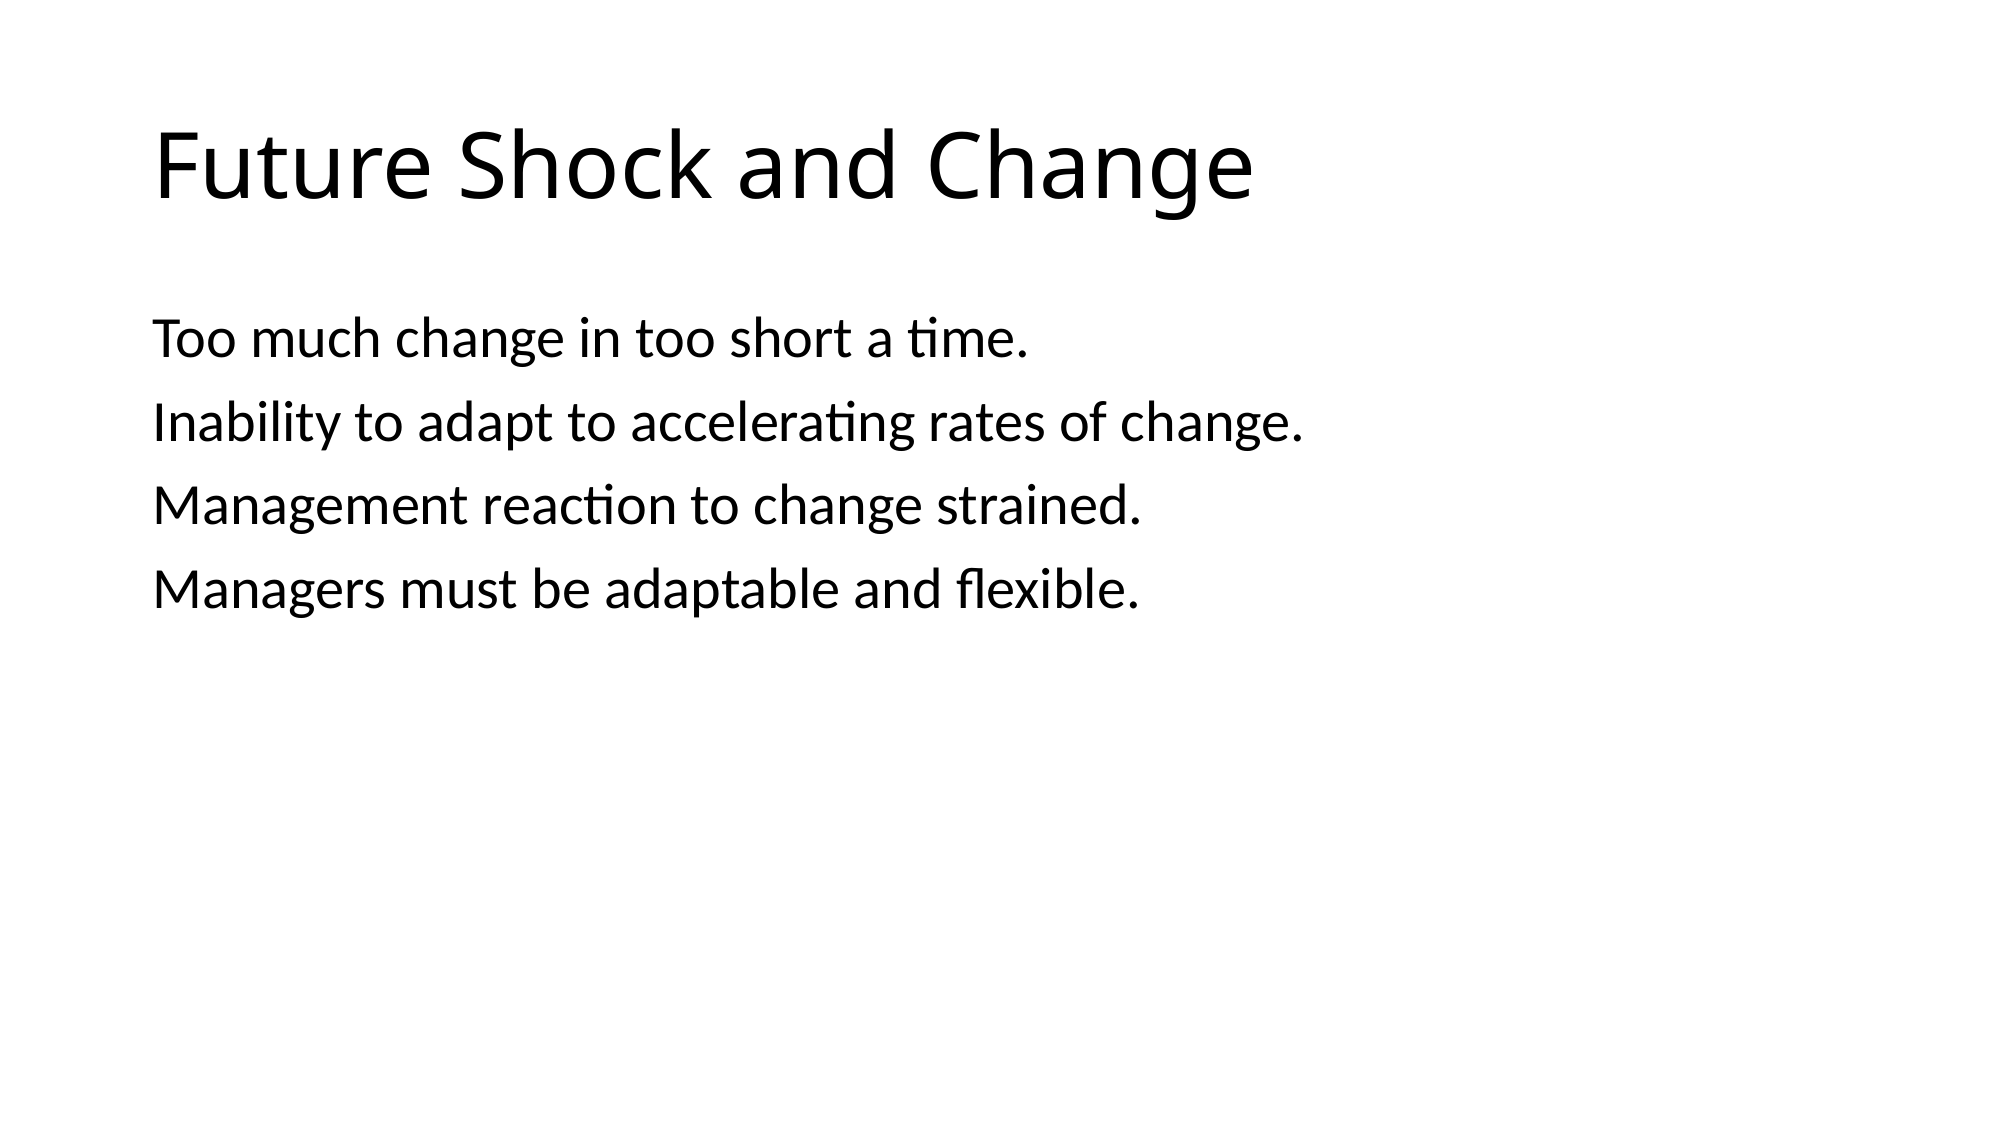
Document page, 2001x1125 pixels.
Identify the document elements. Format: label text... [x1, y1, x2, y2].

title Future Shock and Change [137, 59, 1863, 278]
list Too much change in too short a time. Inability to adapt to accelerating rates of change. Management reaction to change strained. Managers must be adaptable and flexible. [137, 299, 1863, 1014]
